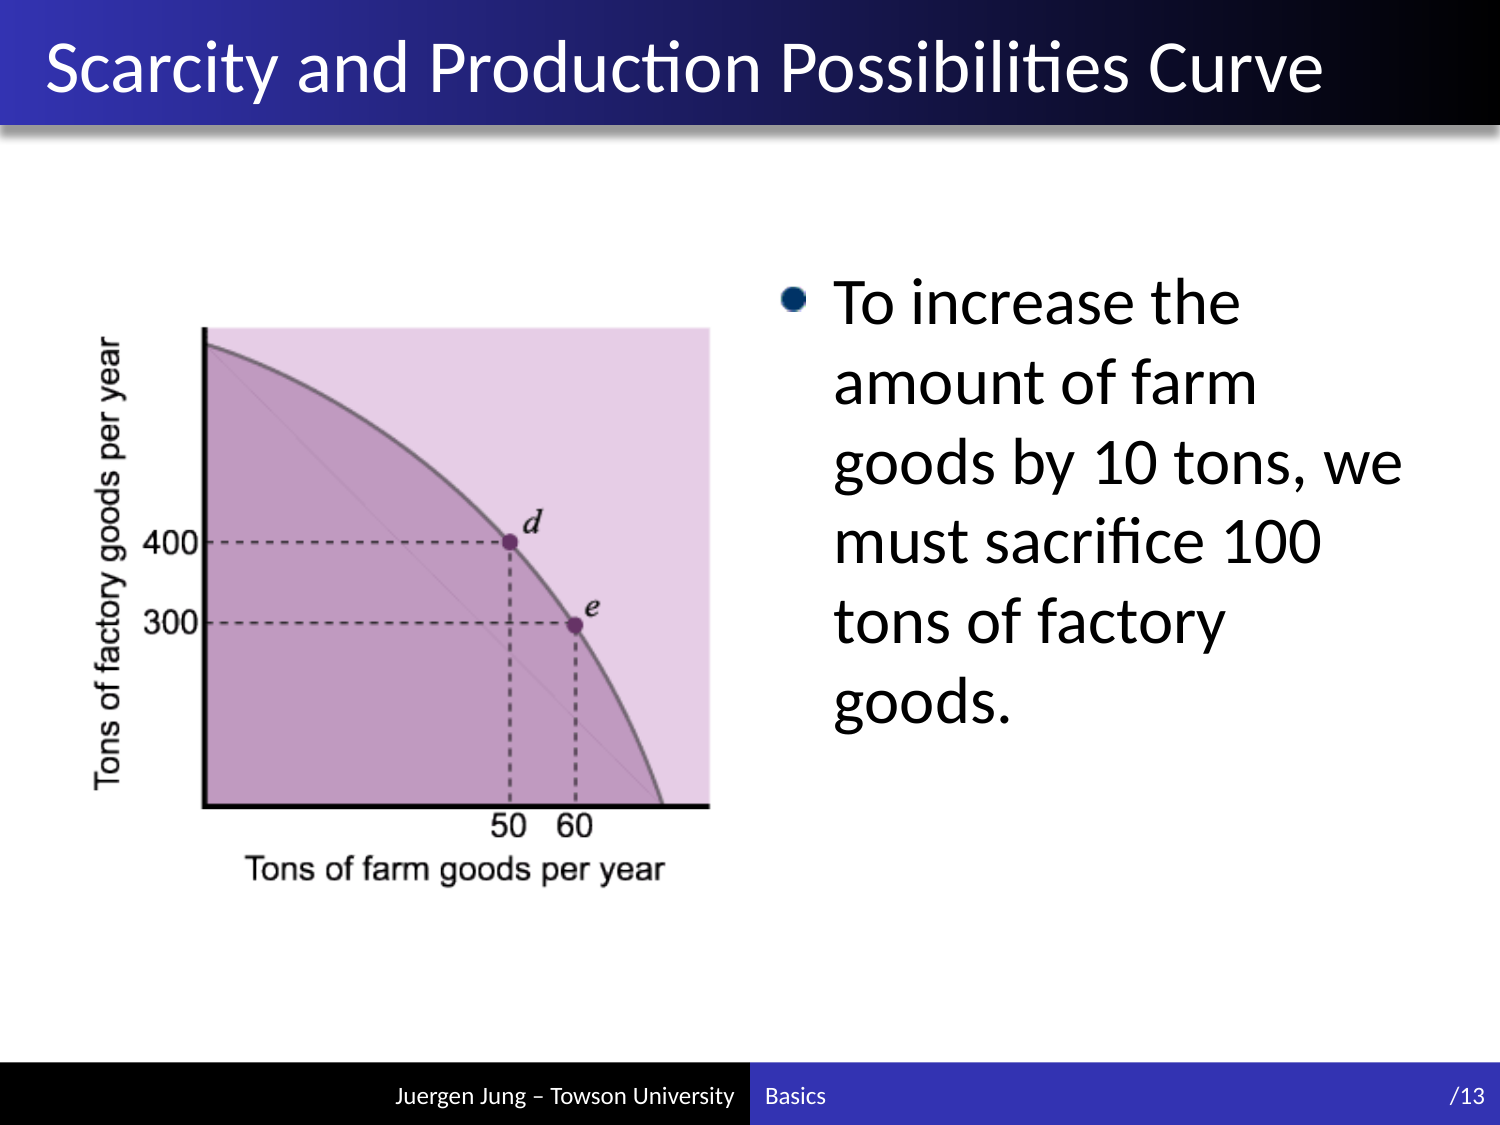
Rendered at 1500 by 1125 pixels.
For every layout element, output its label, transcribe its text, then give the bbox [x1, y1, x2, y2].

list [37, 174, 738, 1005]
list To increase the amount of farm goods by 10 tons, we must sacrifice 100 tons of factory goods. [762, 249, 1425, 775]
picture [777, 283, 806, 312]
title Scarcity and Production Possibilities Curve [0, 0, 1450, 125]
picture [74, 286, 745, 901]
slide_number /13 [1325, 1065, 1500, 1125]
footer Basics [750, 1065, 1325, 1125]
